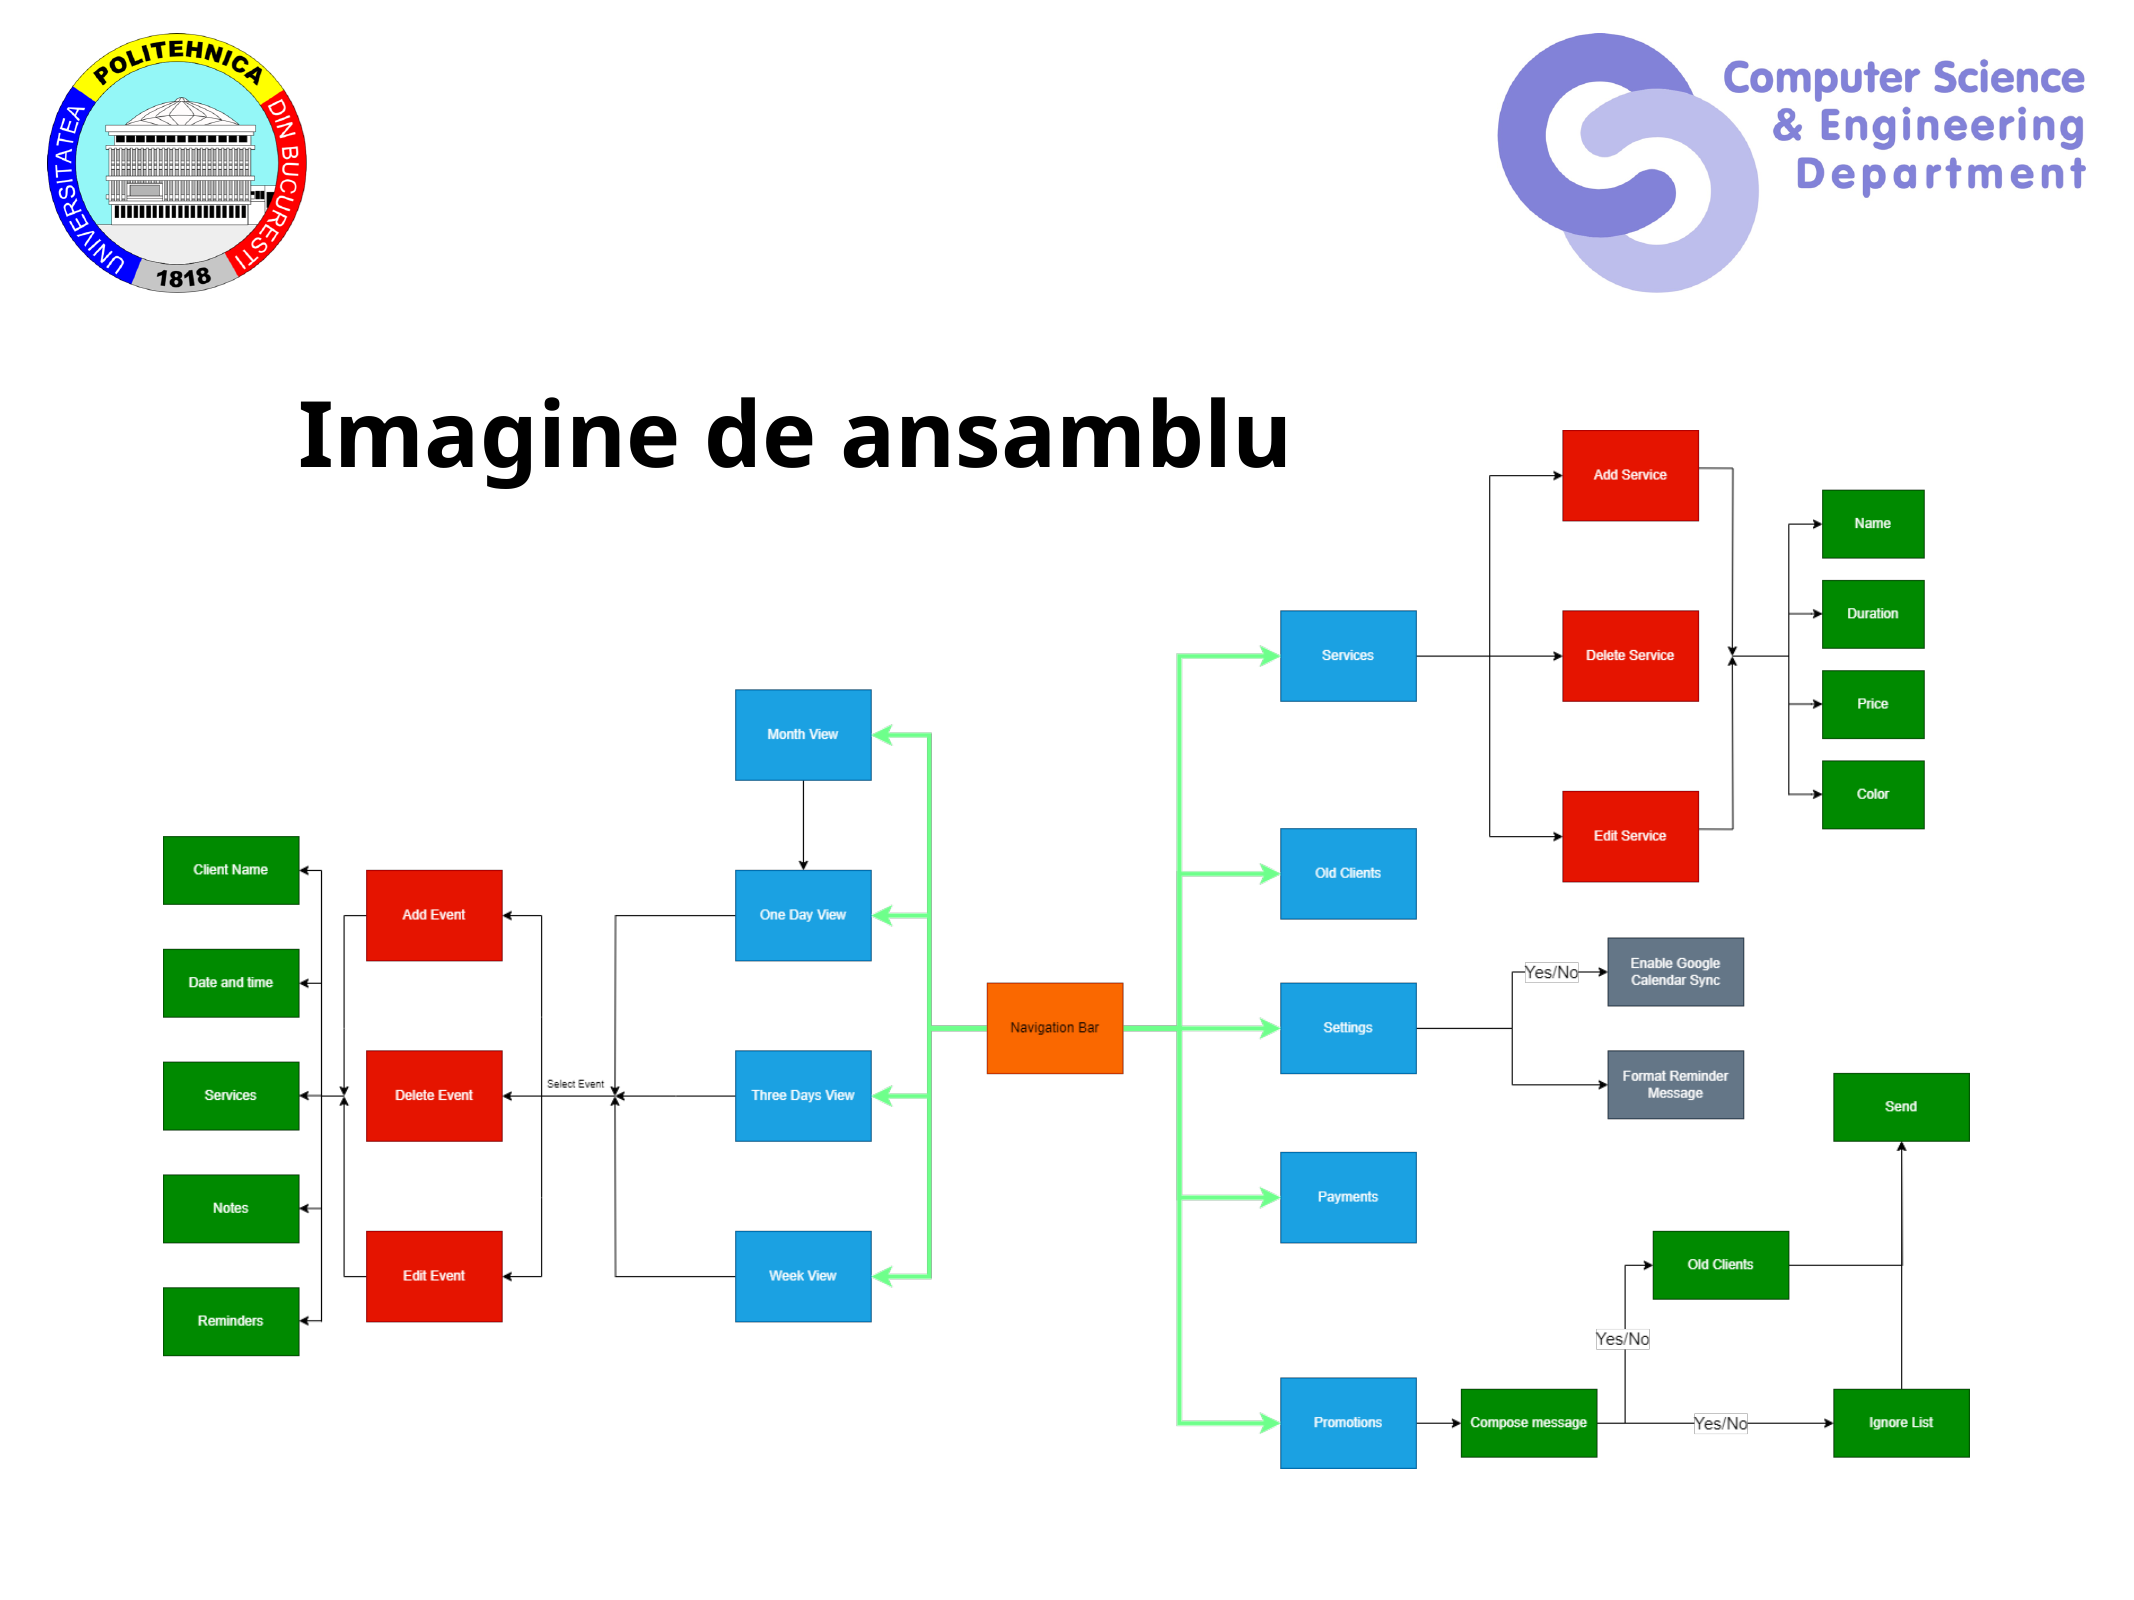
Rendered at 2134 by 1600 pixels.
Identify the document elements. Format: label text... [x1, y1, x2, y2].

picture [47, 33, 307, 254]
picture [1497, 33, 2086, 293]
title Imagine de ansamblu [0, 254, 1864, 607]
picture [163, 430, 1970, 1470]
